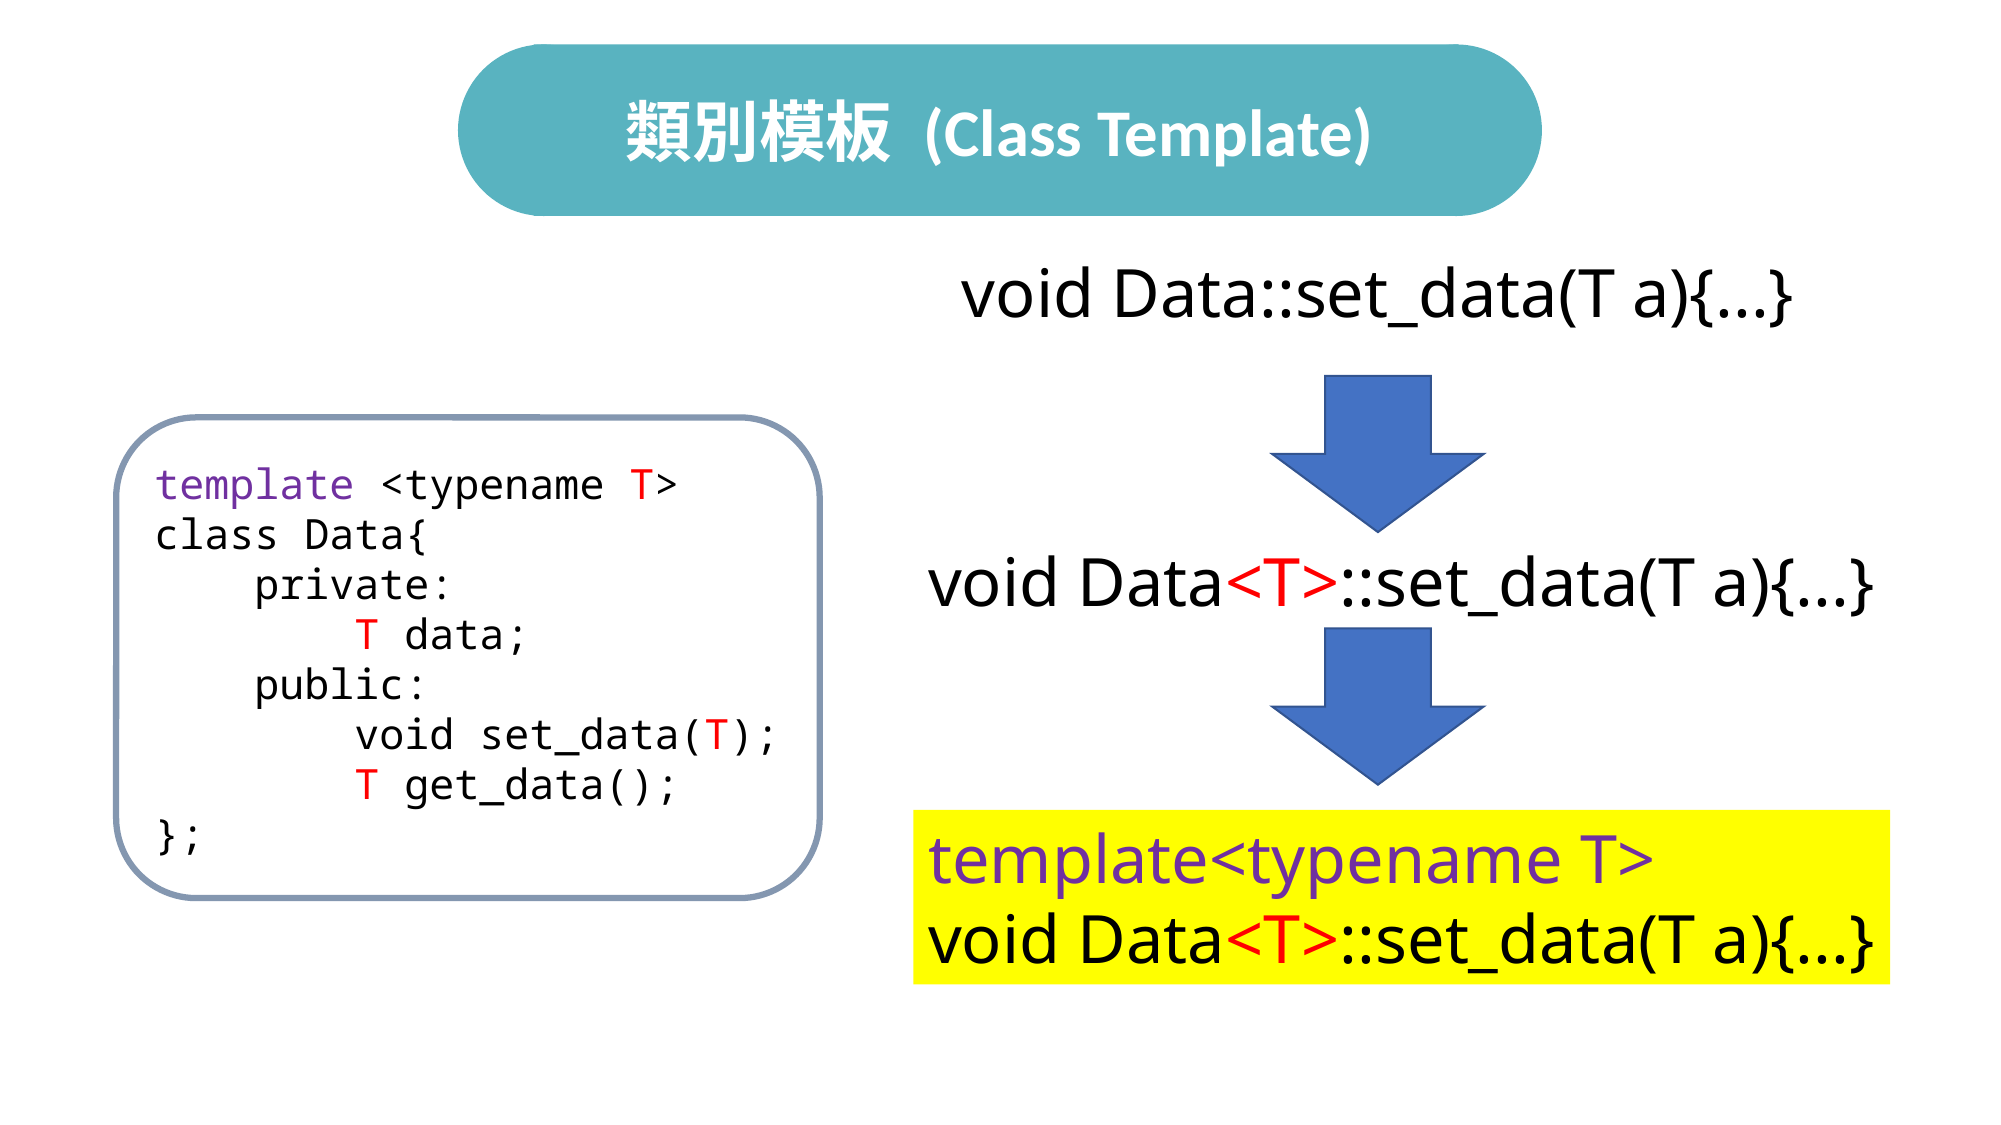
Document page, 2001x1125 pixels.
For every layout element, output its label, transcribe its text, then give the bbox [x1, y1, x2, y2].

text_box template<typename T> void Data<T>::set_data(T a){...} [913, 809, 1891, 985]
text_box void Data::set_data(T a){...} [947, 243, 1811, 339]
text_box void Data<T>::set_data(T a){...} [913, 532, 1891, 627]
text_box [1269, 374, 1487, 534]
text_box template <typename T> class Data{ private: T data; public: void set_data(T); T get_data(); }; [115, 416, 821, 900]
text_box [1269, 627, 1487, 786]
title 類別模板 (Class Template) [137, 44, 1863, 217]
